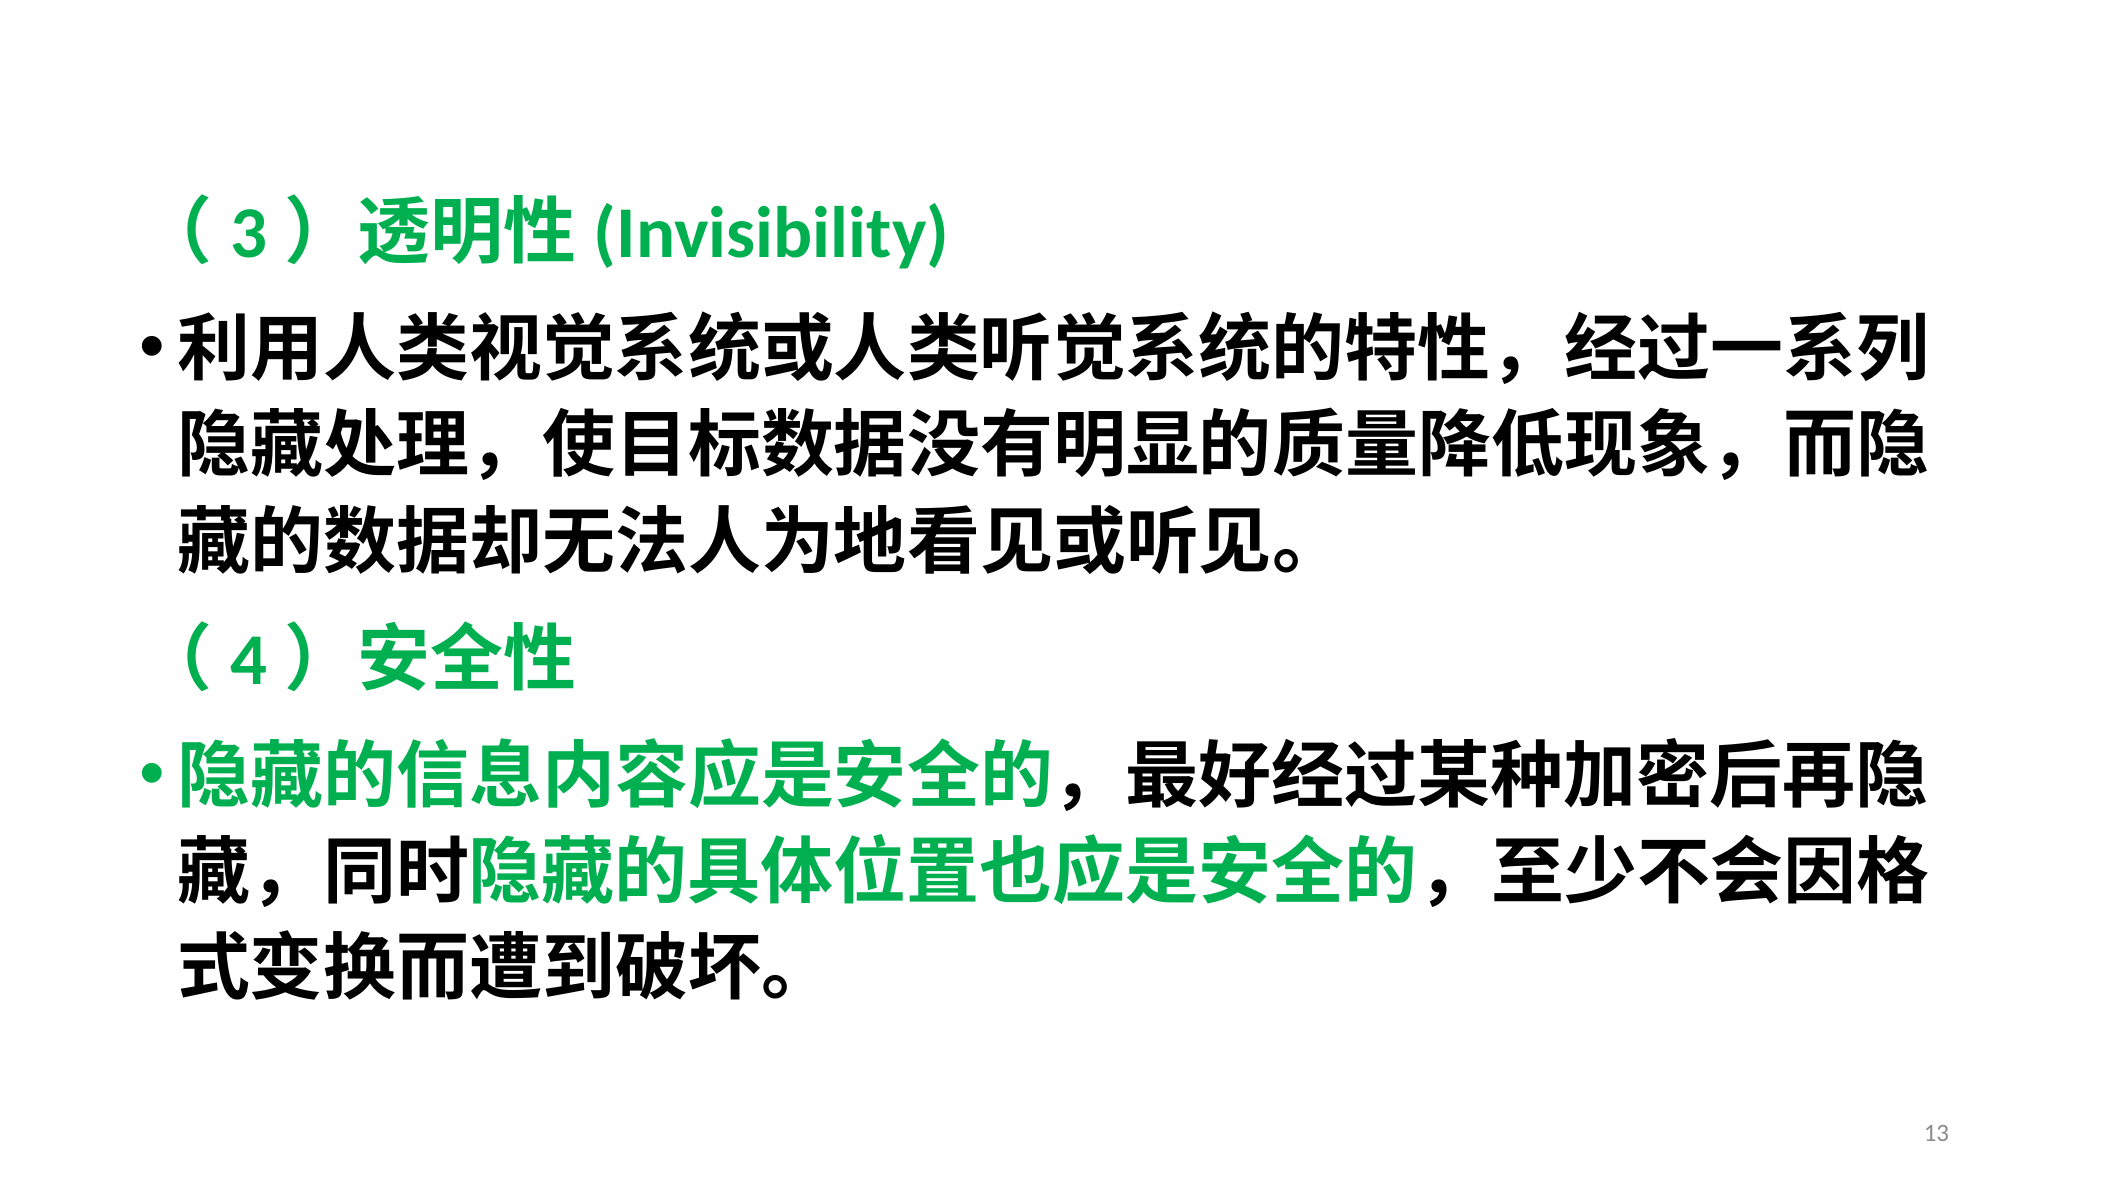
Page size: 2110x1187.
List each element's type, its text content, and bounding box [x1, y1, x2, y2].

slide_number 13 [1489, 1099, 1965, 1163]
list （3）透明性(Invisibility) 利用人类视觉系统或人类听觉系统的特性，经过一系列隐藏处理，使目标数据没有明显的质量降低现象，而隐藏的数据却无法人为地看见或听见。 （4）安全性 隐藏的信息内容应是安全的，最好经过某种加密后再隐藏，同时隐藏的具体位置也应是安全的，至少不会因格式变换而遭到破坏。 [124, 168, 2002, 1080]
